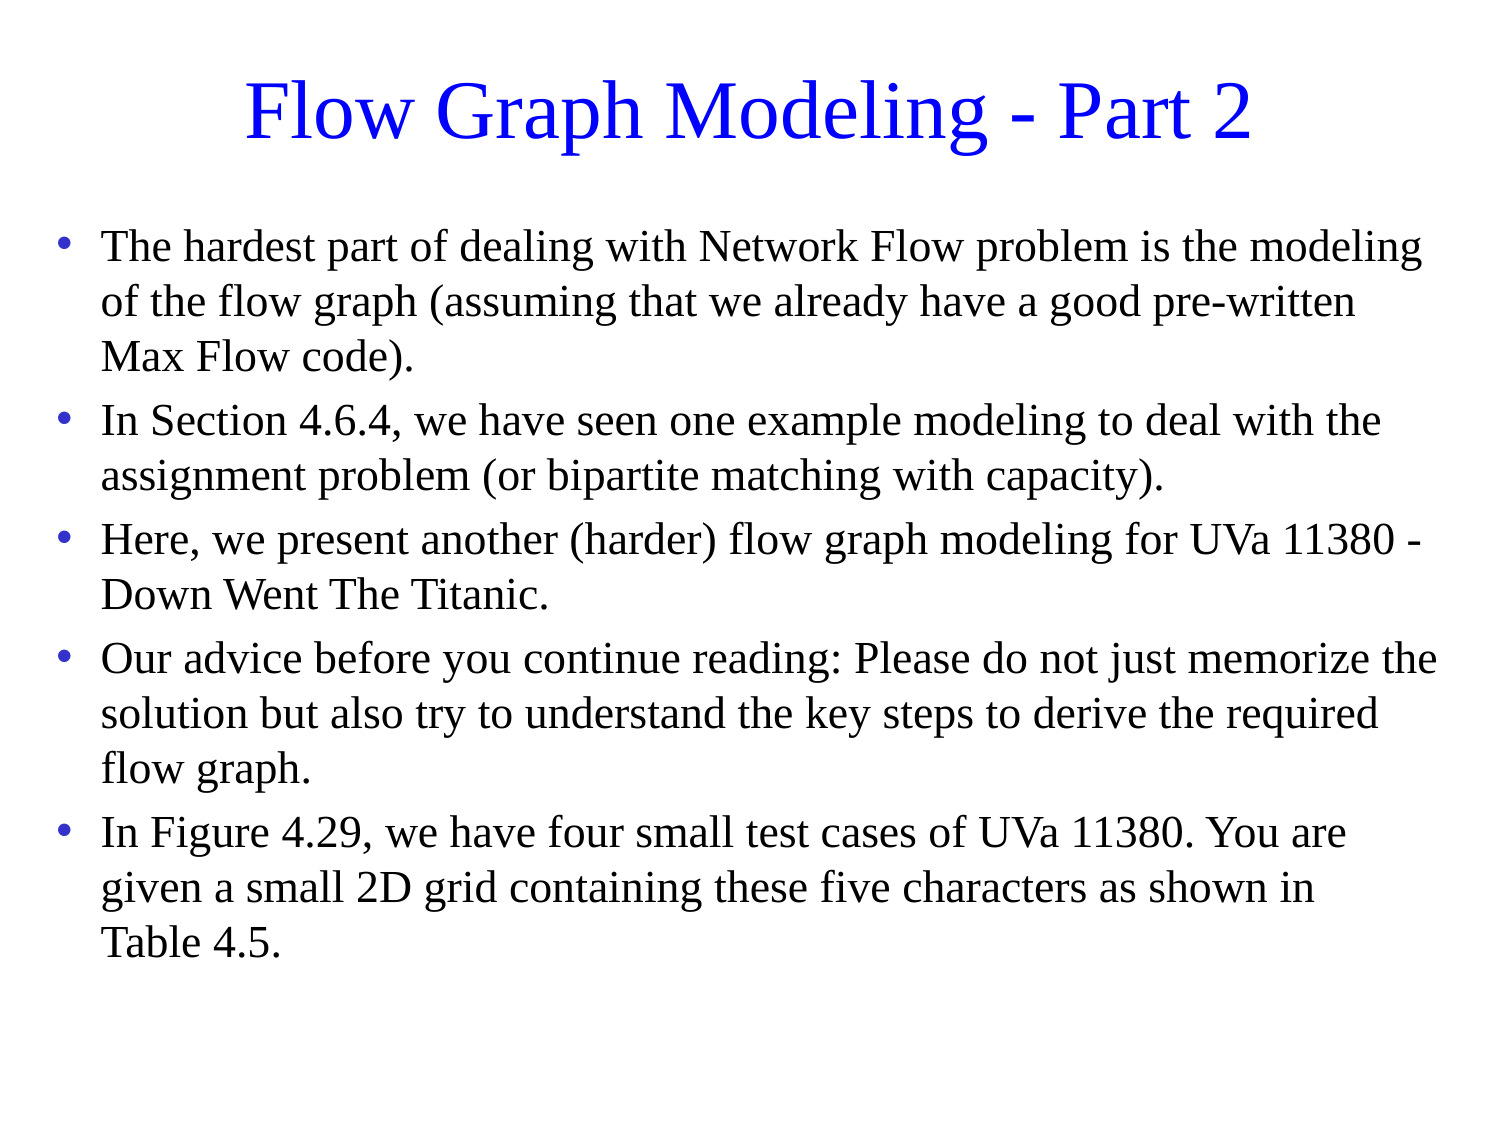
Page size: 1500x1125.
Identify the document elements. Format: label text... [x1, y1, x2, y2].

title Flow Graph Modeling - Part 2 [41, 30, 1459, 179]
list The hardest part of dealing with Network Flow problem is the modeling of the flow graph (assuming that we already have a good pre-written Max Flow code). In Section 4.6.4, we have seen one example modeling to deal with the assignment problem (or bipartite matching with capacity). Here, we present another (harder) flow graph modeling for UVa 11380 - Down Went The Titanic. Our advice before you continue reading: Please do not just memorize the solution but also try to understand the key steps to derive the required flow graph. In Figure 4.29, we have four small test cases of UVa 11380. You are given a small 2D grid containing these five characters as shown in Table 4.5. [41, 207, 1459, 1036]
